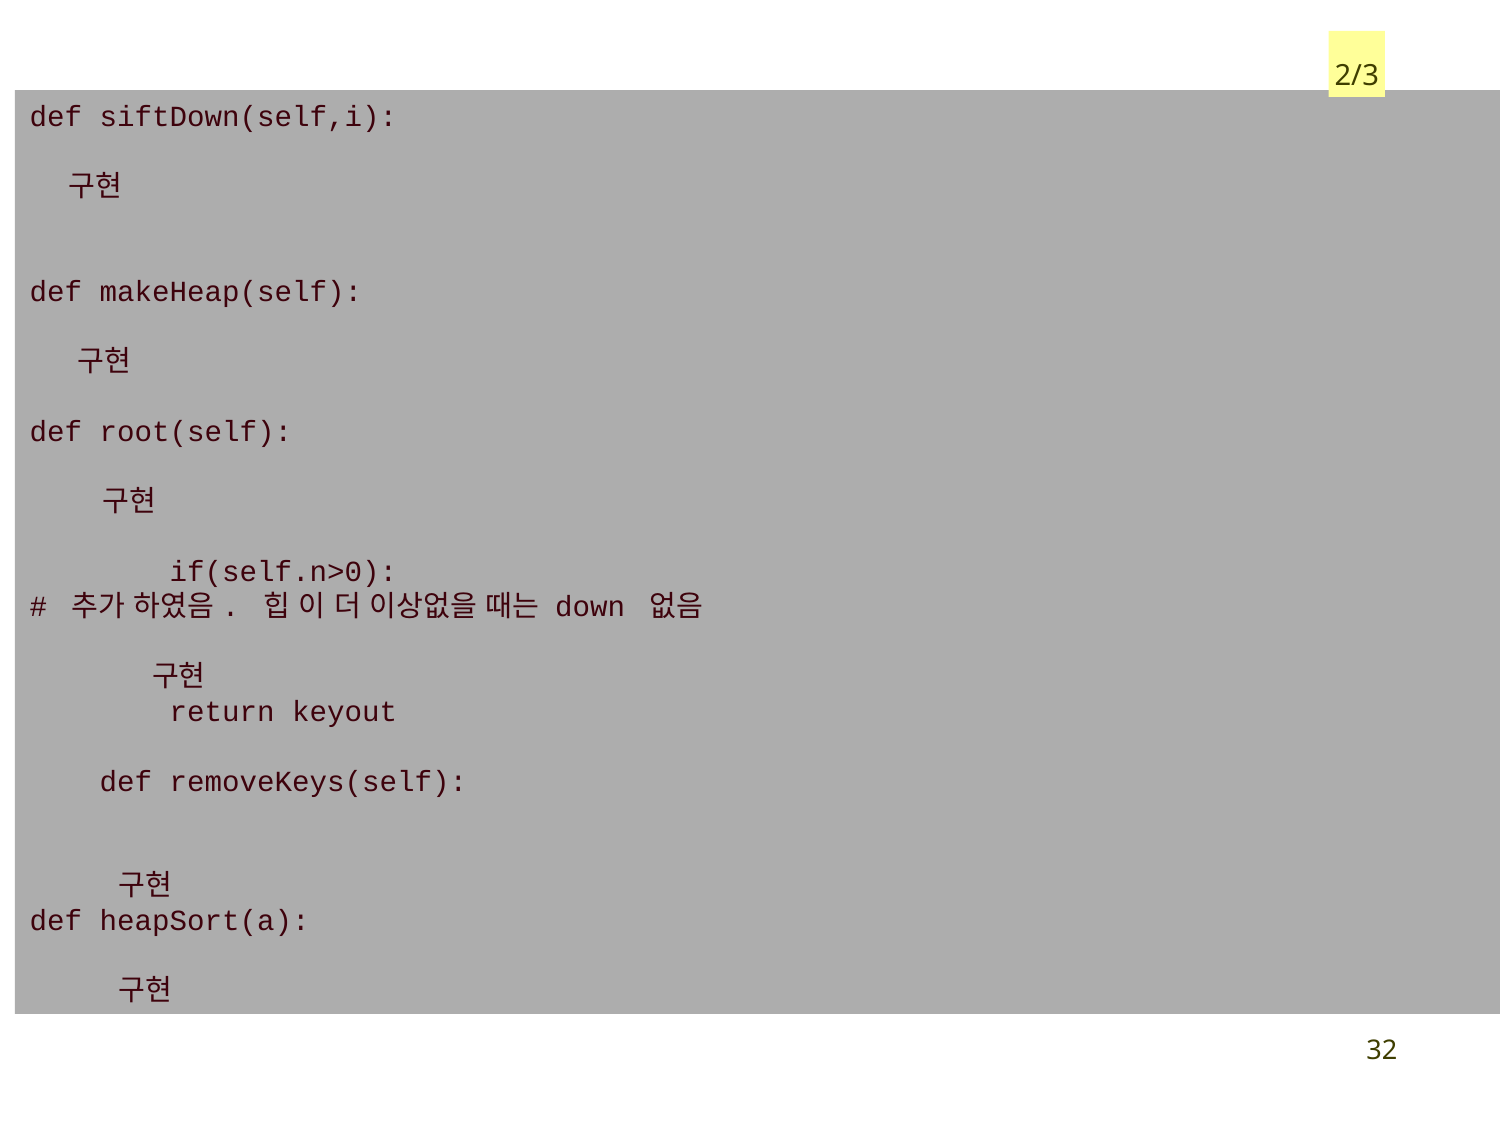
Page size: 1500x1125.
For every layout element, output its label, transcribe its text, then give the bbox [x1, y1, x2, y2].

slide_number 32 [1099, 1024, 1413, 1101]
text_box 2/3 [1328, 30, 1385, 97]
text_box def siftDown(self,i): 구현 def makeHeap(self): 구현 def root(self): 구현 if(self.n>0): # 추가 하였음. 힙 이 더 이상없을 때는 down 없음 구현 return keyout def removeKeys(self): 구현 def heapSort(a): 구현 [14, 90, 1500, 1014]
